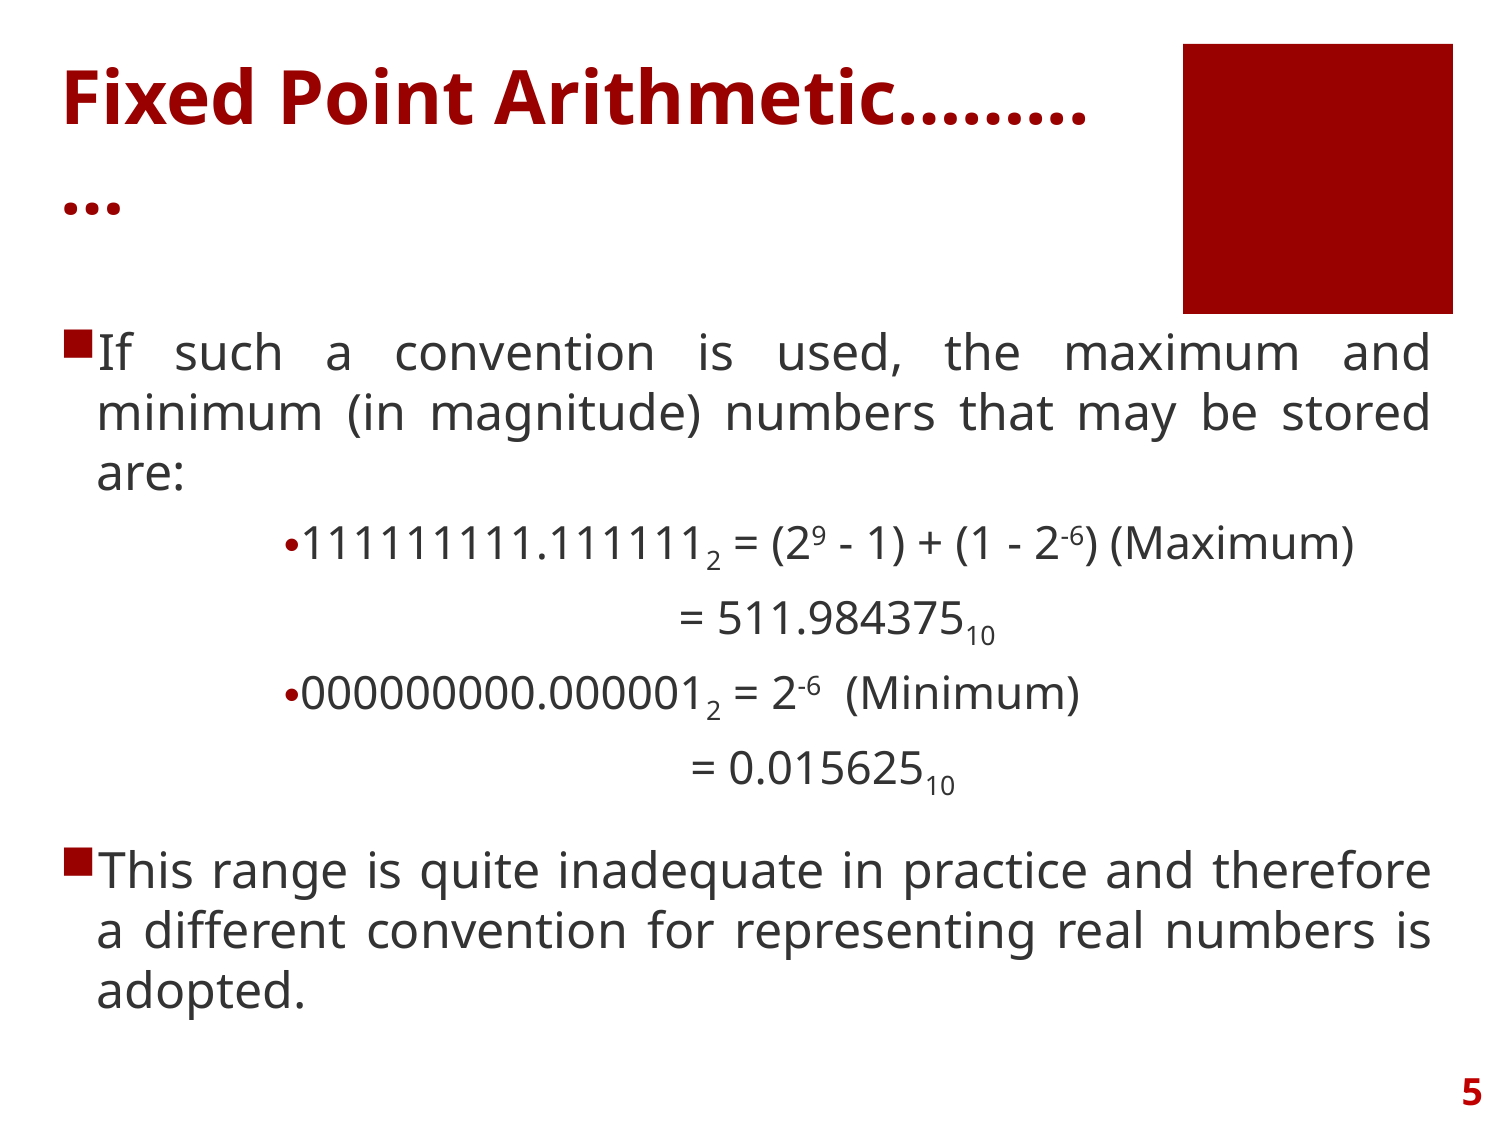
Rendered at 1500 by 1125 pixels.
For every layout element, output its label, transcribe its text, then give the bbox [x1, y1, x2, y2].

title Fixed Point Arithmetic……... … [45, 49, 1179, 237]
text_box 5 [1448, 1063, 1497, 1124]
list If such a convention is used, the maximum and minimum (in magnitude) numbers that may be stored are: 111111111.1111112 = (29 - 1) + (1 - 2-6) (Maximum) = 511.98437510 000000000.0000012 = 2-6 (Minimum) = 0.01562510 This range is quite inadequate in practice and therefore a different convention for representing real numbers is adopted. [43, 313, 1449, 1064]
